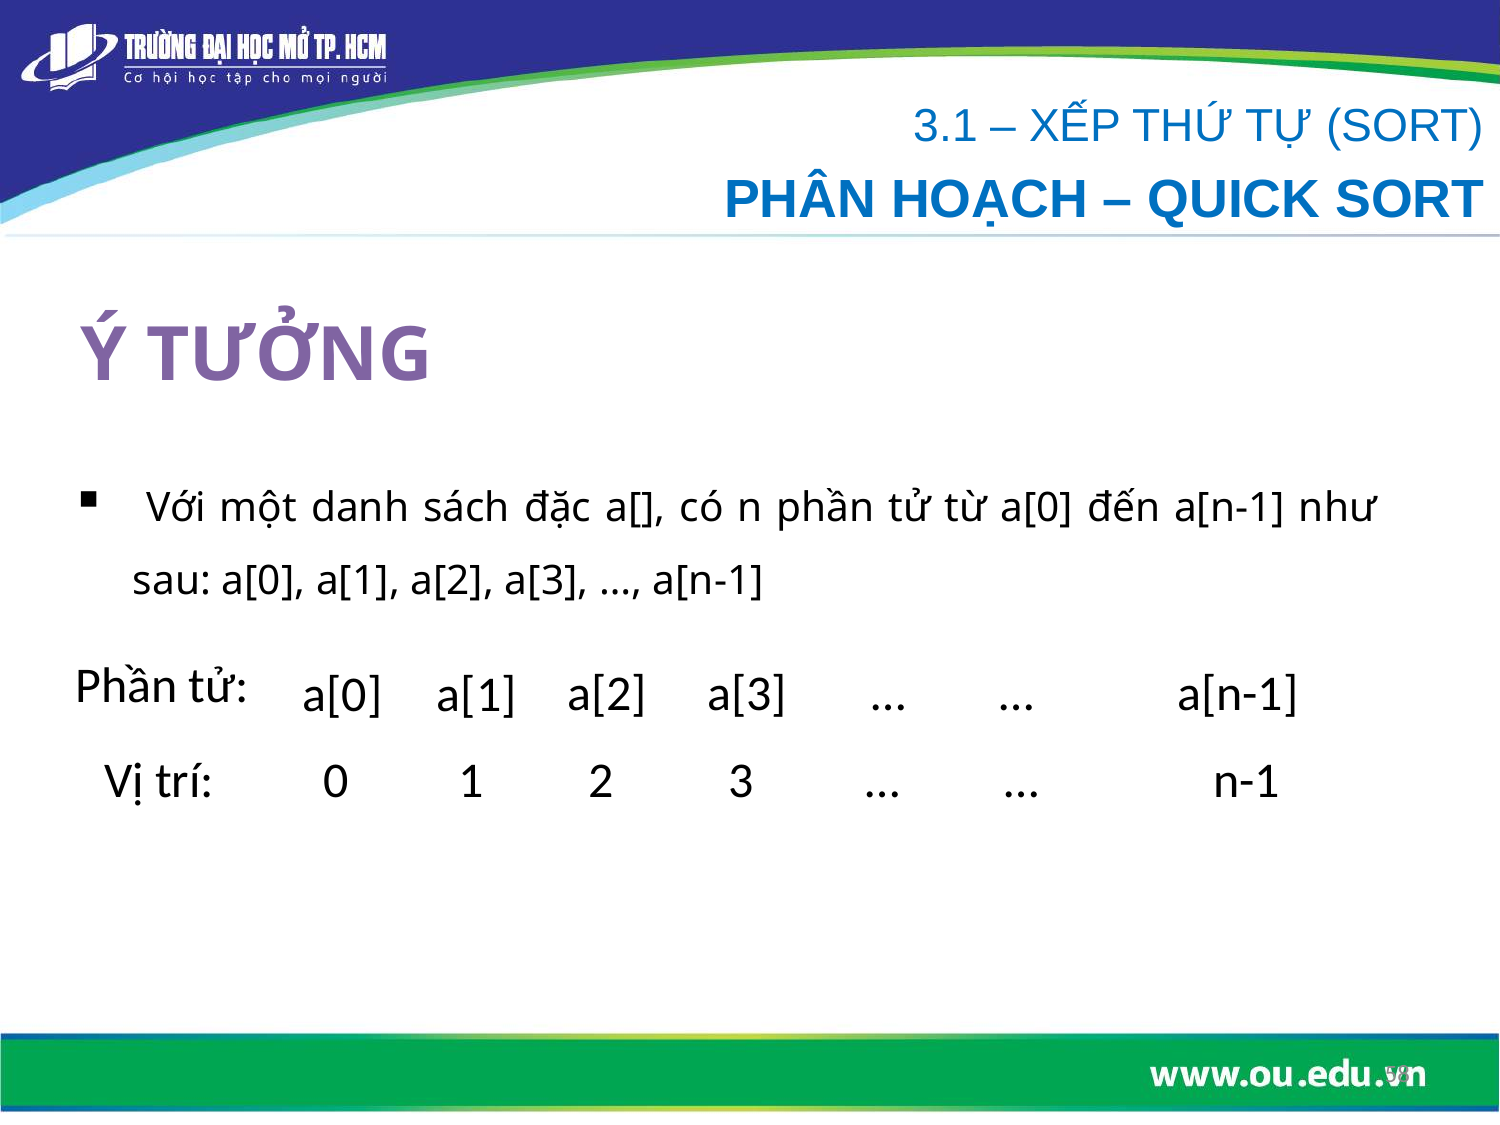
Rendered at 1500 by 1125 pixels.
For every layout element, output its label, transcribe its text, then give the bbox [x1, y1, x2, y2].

text_box 3 [670, 754, 812, 800]
slide_number 58 [1074, 1042, 1425, 1103]
text_box a[n-1] [1132, 667, 1344, 713]
text_box a[0] [271, 668, 414, 714]
text_box 2 [530, 754, 670, 800]
text_box 0 [265, 755, 408, 801]
text_box a[2] [536, 667, 676, 713]
text_box … [950, 754, 1093, 800]
text_box … [818, 667, 946, 713]
text_box Với một danh sách đặc a[], có n phần tử từ a[0] đến a[n-1] như sau: a[0], a[1], a[2], a[3], …, a[n-1] [65, 451, 1390, 598]
text_box Phần tử: [37, 663, 299, 702]
text_box Vị trí: [34, 758, 296, 796]
text_box … [946, 667, 1088, 713]
picture [0, 0, 1500, 74]
text_box 1 [408, 755, 542, 801]
text_box n-1 [1175, 754, 1318, 800]
picture [0, 238, 1500, 1125]
title Ý TƯỞNG [65, 269, 1081, 433]
text_box a[3] [676, 667, 819, 714]
text_box 3.1 – XẾP THỨ TỰ (SORT) PHÂN HOẠCH – QUICK SORT [0, 74, 1500, 238]
text_box a[1] [414, 668, 548, 714]
text_box … [812, 754, 950, 800]
